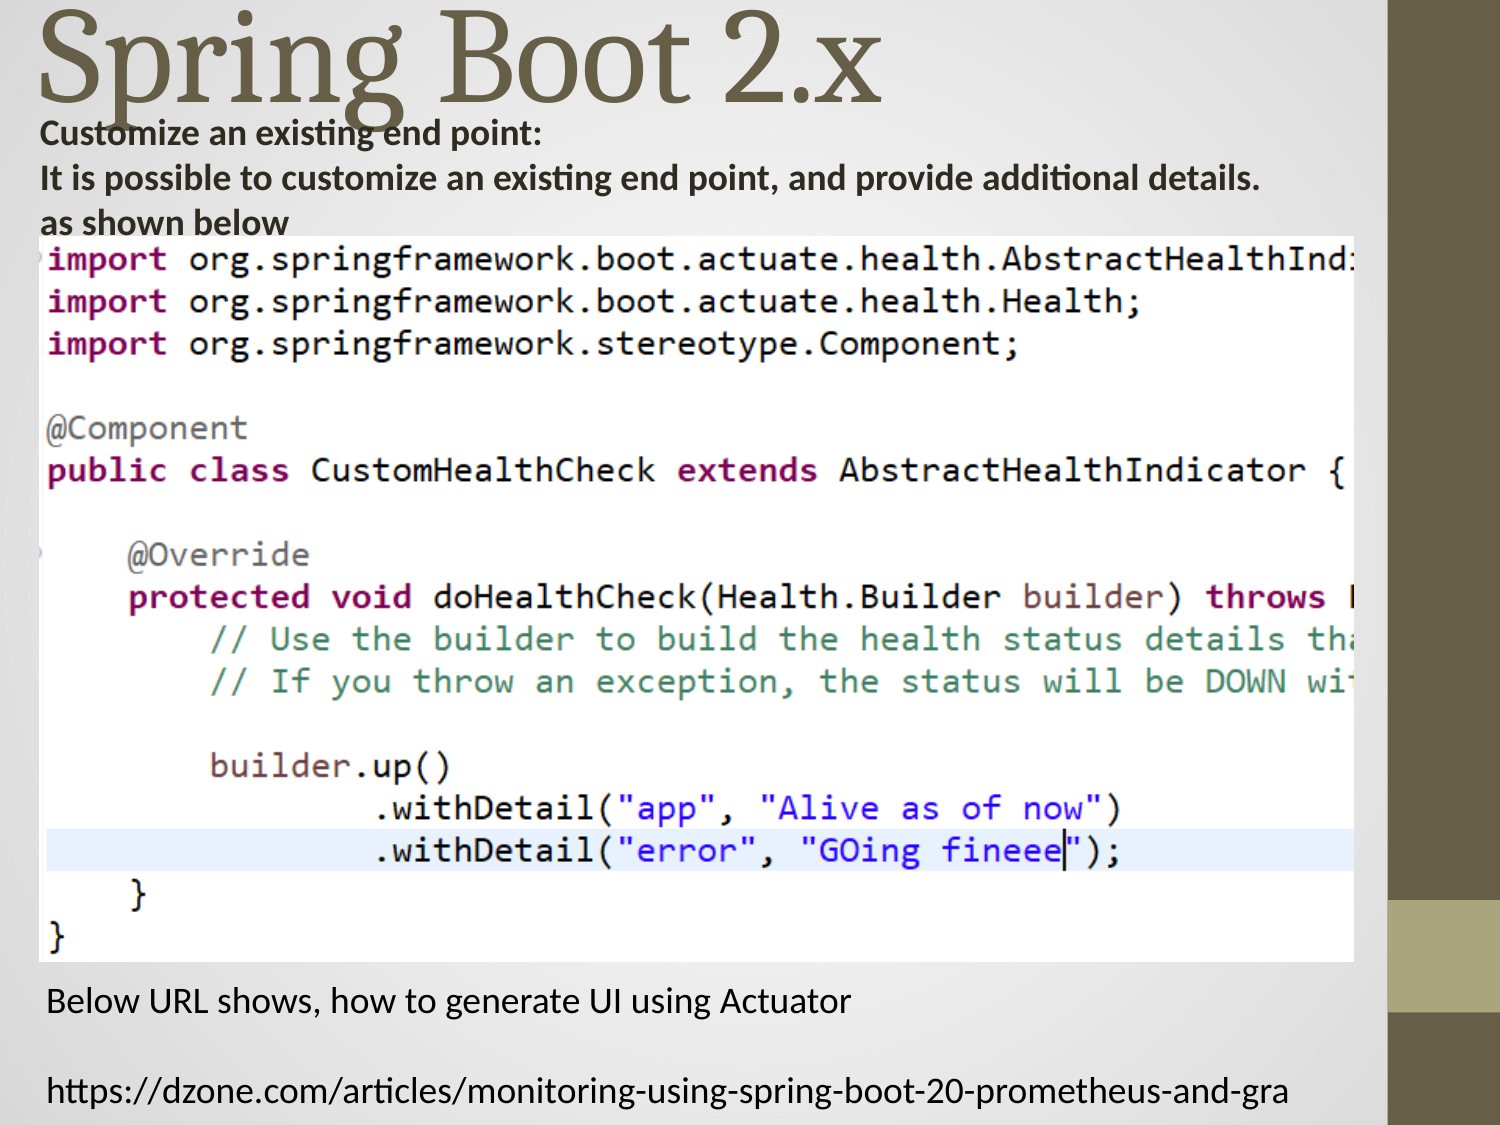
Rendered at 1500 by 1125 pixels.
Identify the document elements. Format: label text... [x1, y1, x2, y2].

text_box Customize an existing end point: It is possible to customize an existing end point, and provide additional details. as shown below [24, 100, 1475, 1025]
title Spring Boot 2.x [24, 0, 1300, 100]
text_box Below URL shows, how to generate UI using Actuator https://dzone.com/articles/monitoring-using-spring-boot-20-prometheus-and-gra [31, 961, 1363, 1052]
picture [39, 236, 1354, 962]
